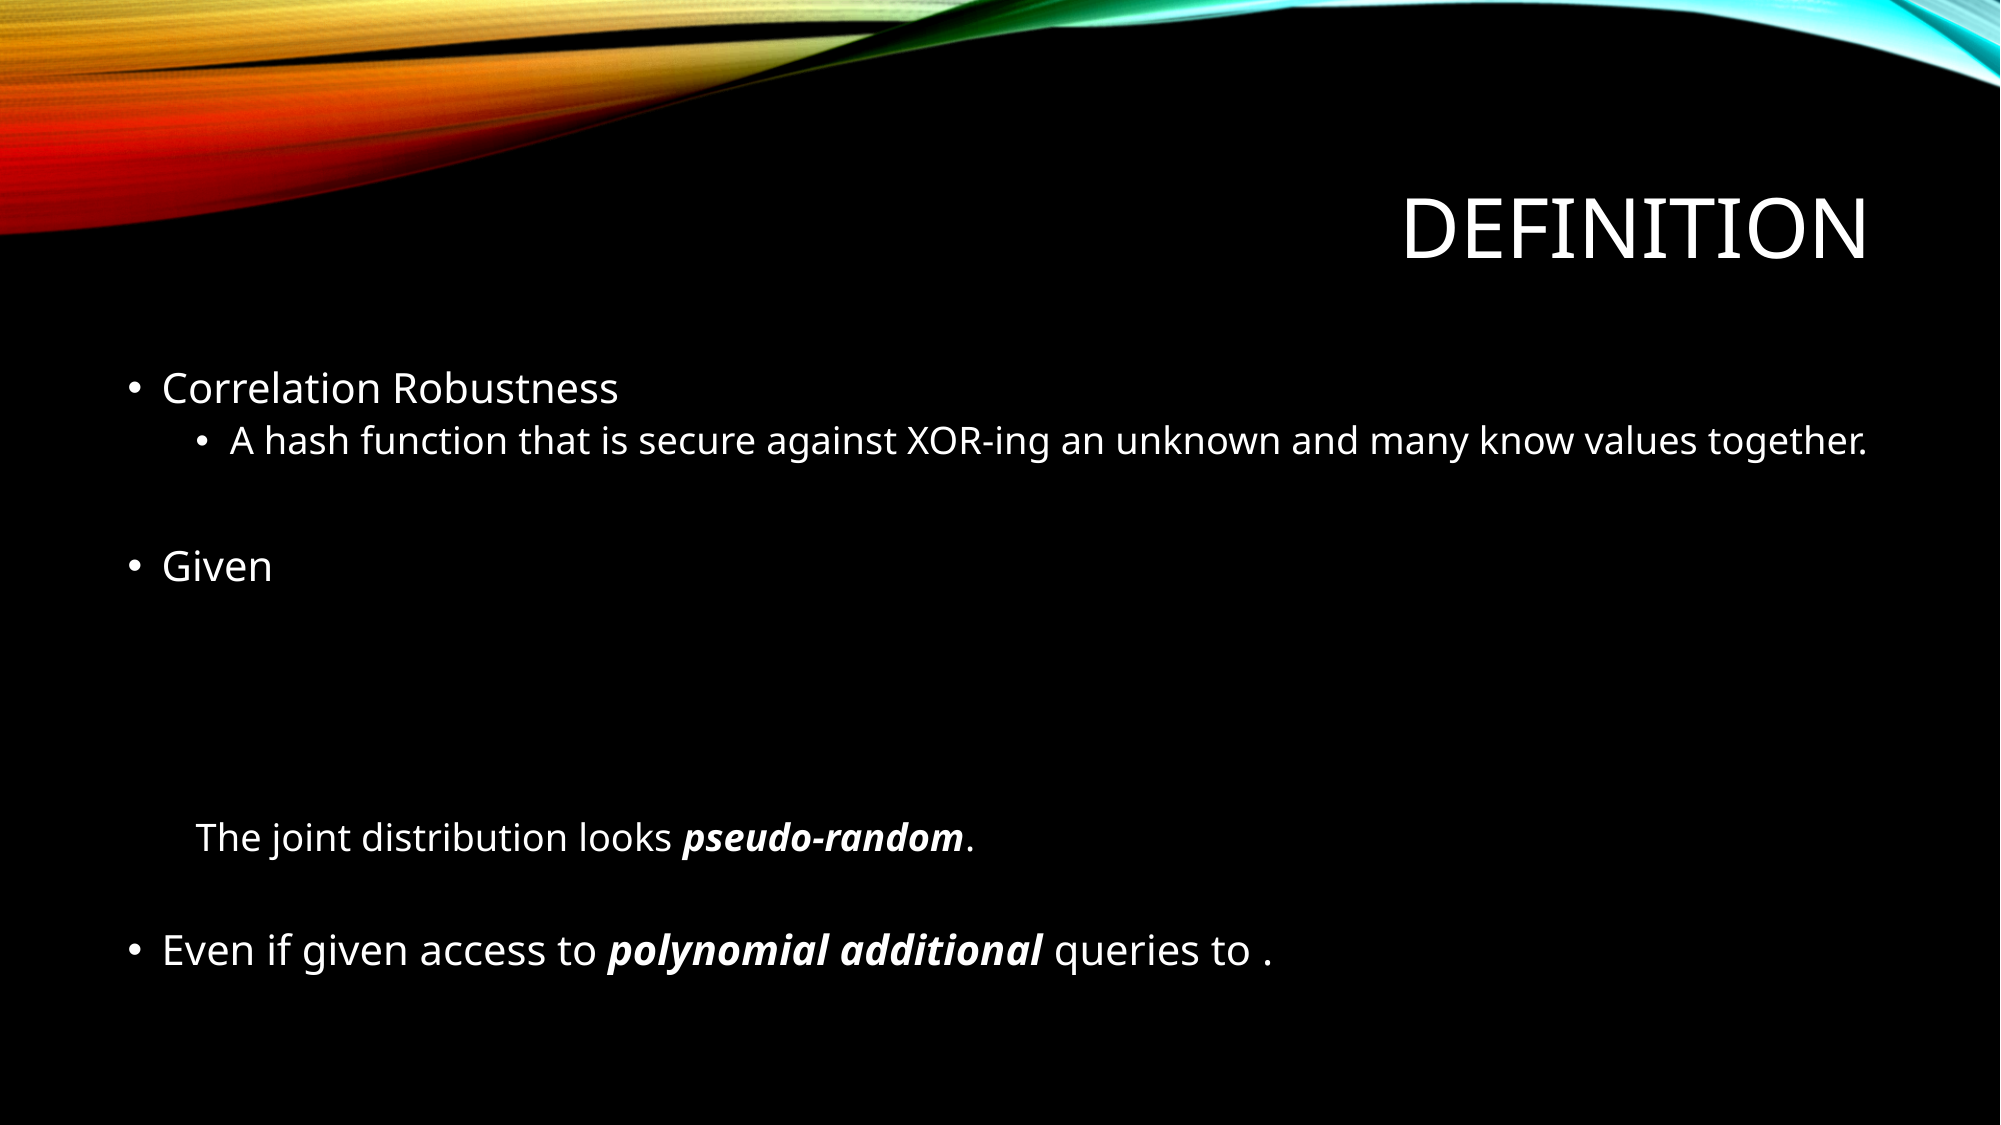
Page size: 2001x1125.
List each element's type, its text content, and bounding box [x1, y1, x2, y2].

picture [0, 0, 2000, 237]
title Definition [474, 125, 1888, 338]
